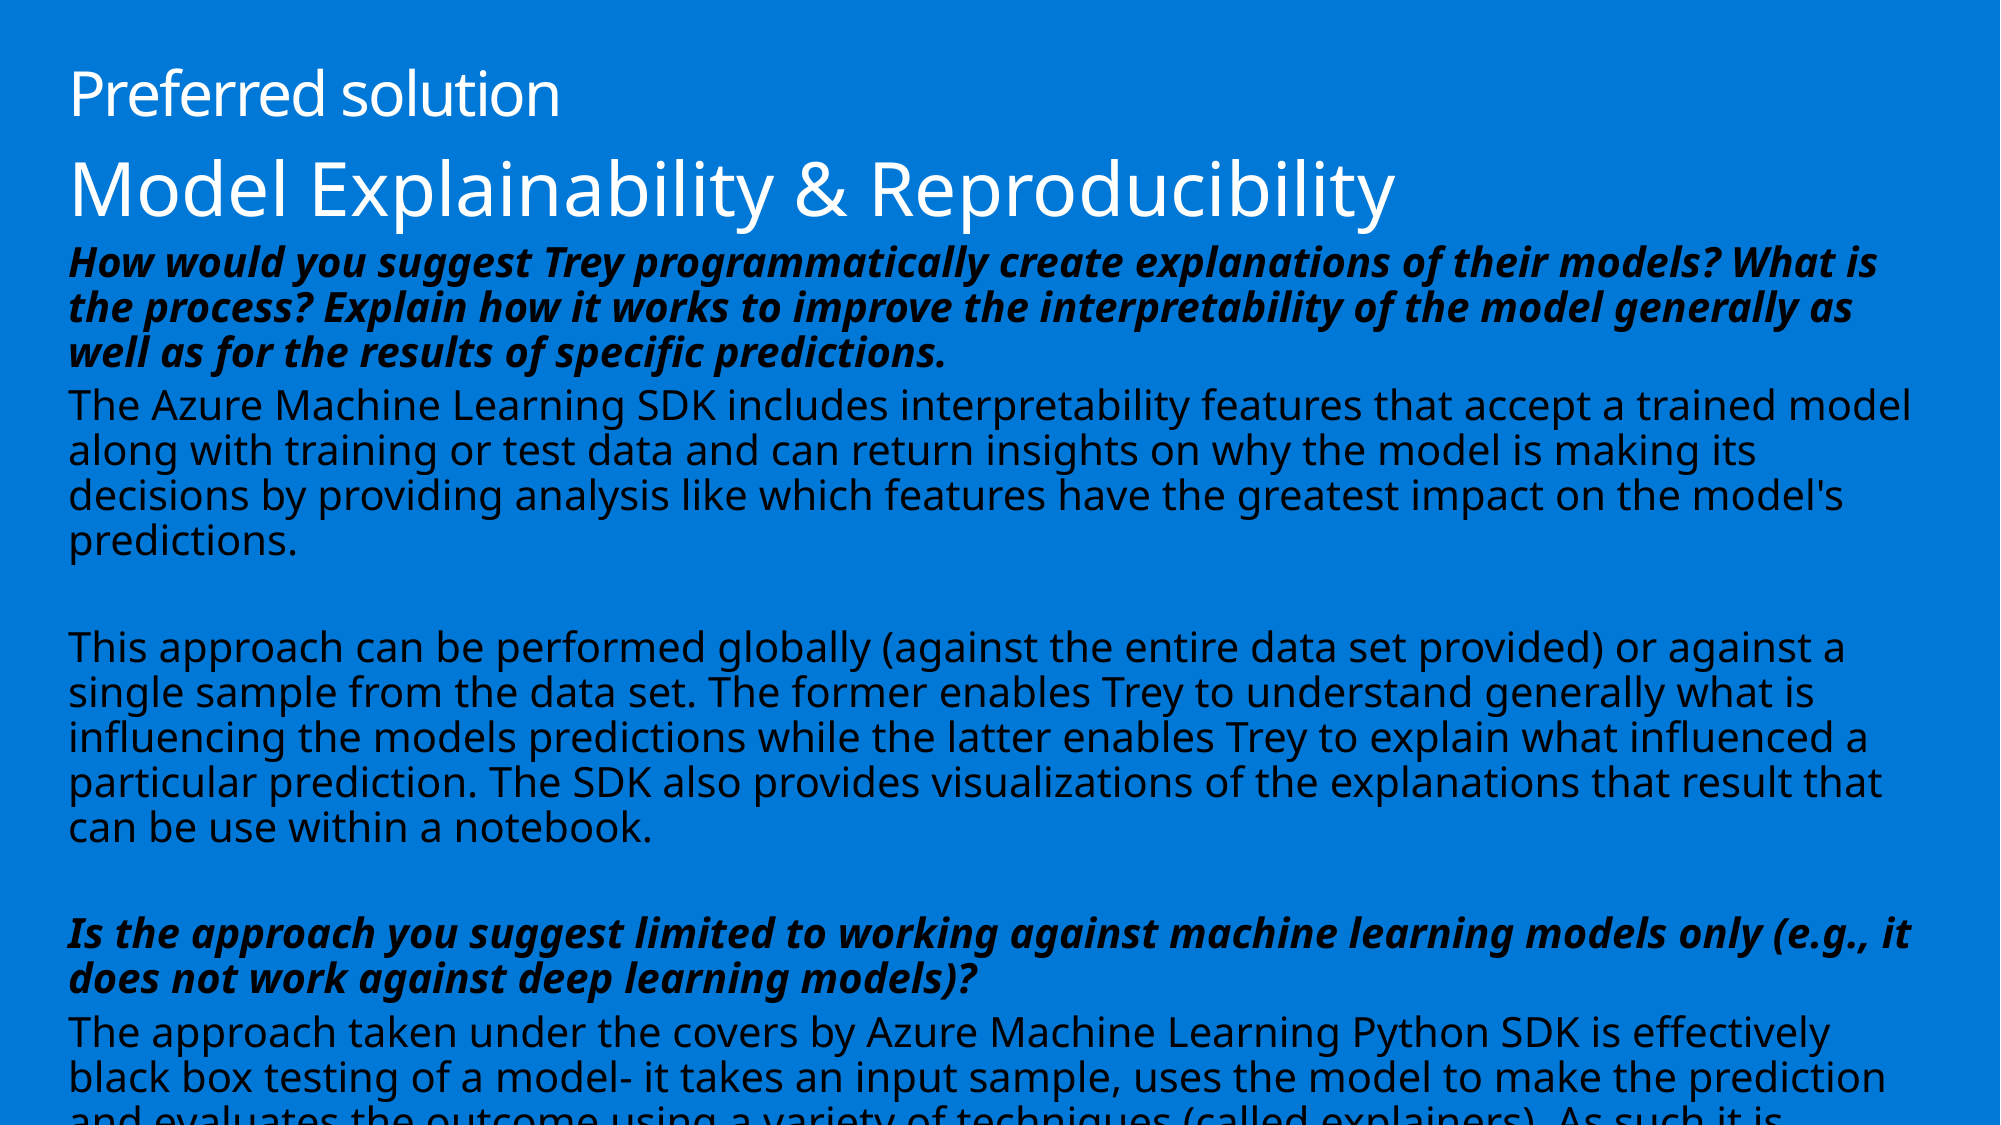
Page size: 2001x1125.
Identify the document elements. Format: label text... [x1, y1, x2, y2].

title Preferred solution [44, 47, 1957, 196]
list Model Explainability & Reproducibility How would you suggest Trey programmatically create explanations of their models? What is the process? Explain how it works to improve the interpretability of the model generally as well as for the results of specific predictions. The Azure Machine Learning SDK includes interpretability features that accept a trained model along with training or test data and can return insights on why the model is making its decisions by providing analysis like which features have the greatest impact on the model's predictions. This approach can be performed globally (against the entire data set provided) or against a single sample from the data set. The former enables Trey to understand generally what is influencing the models predictions while the latter enables Trey to explain what influenced a particular prediction. The SDK also provides visualizations of the explanations that result that can be use within a notebook. Is the approach you suggest limited to working against machine learning models only (e.g., it does not work against deep learning models)? The approach taken under the covers by Azure Machine Learning Python SDK is effectively black box testing of a model- it takes an input sample, uses the model to make the prediction and evaluates the outcome using a variety of techniques (called explainers). As such it is agnostic to whether the model is machine learning based or deep learning based. [44, 196, 1956, 983]
